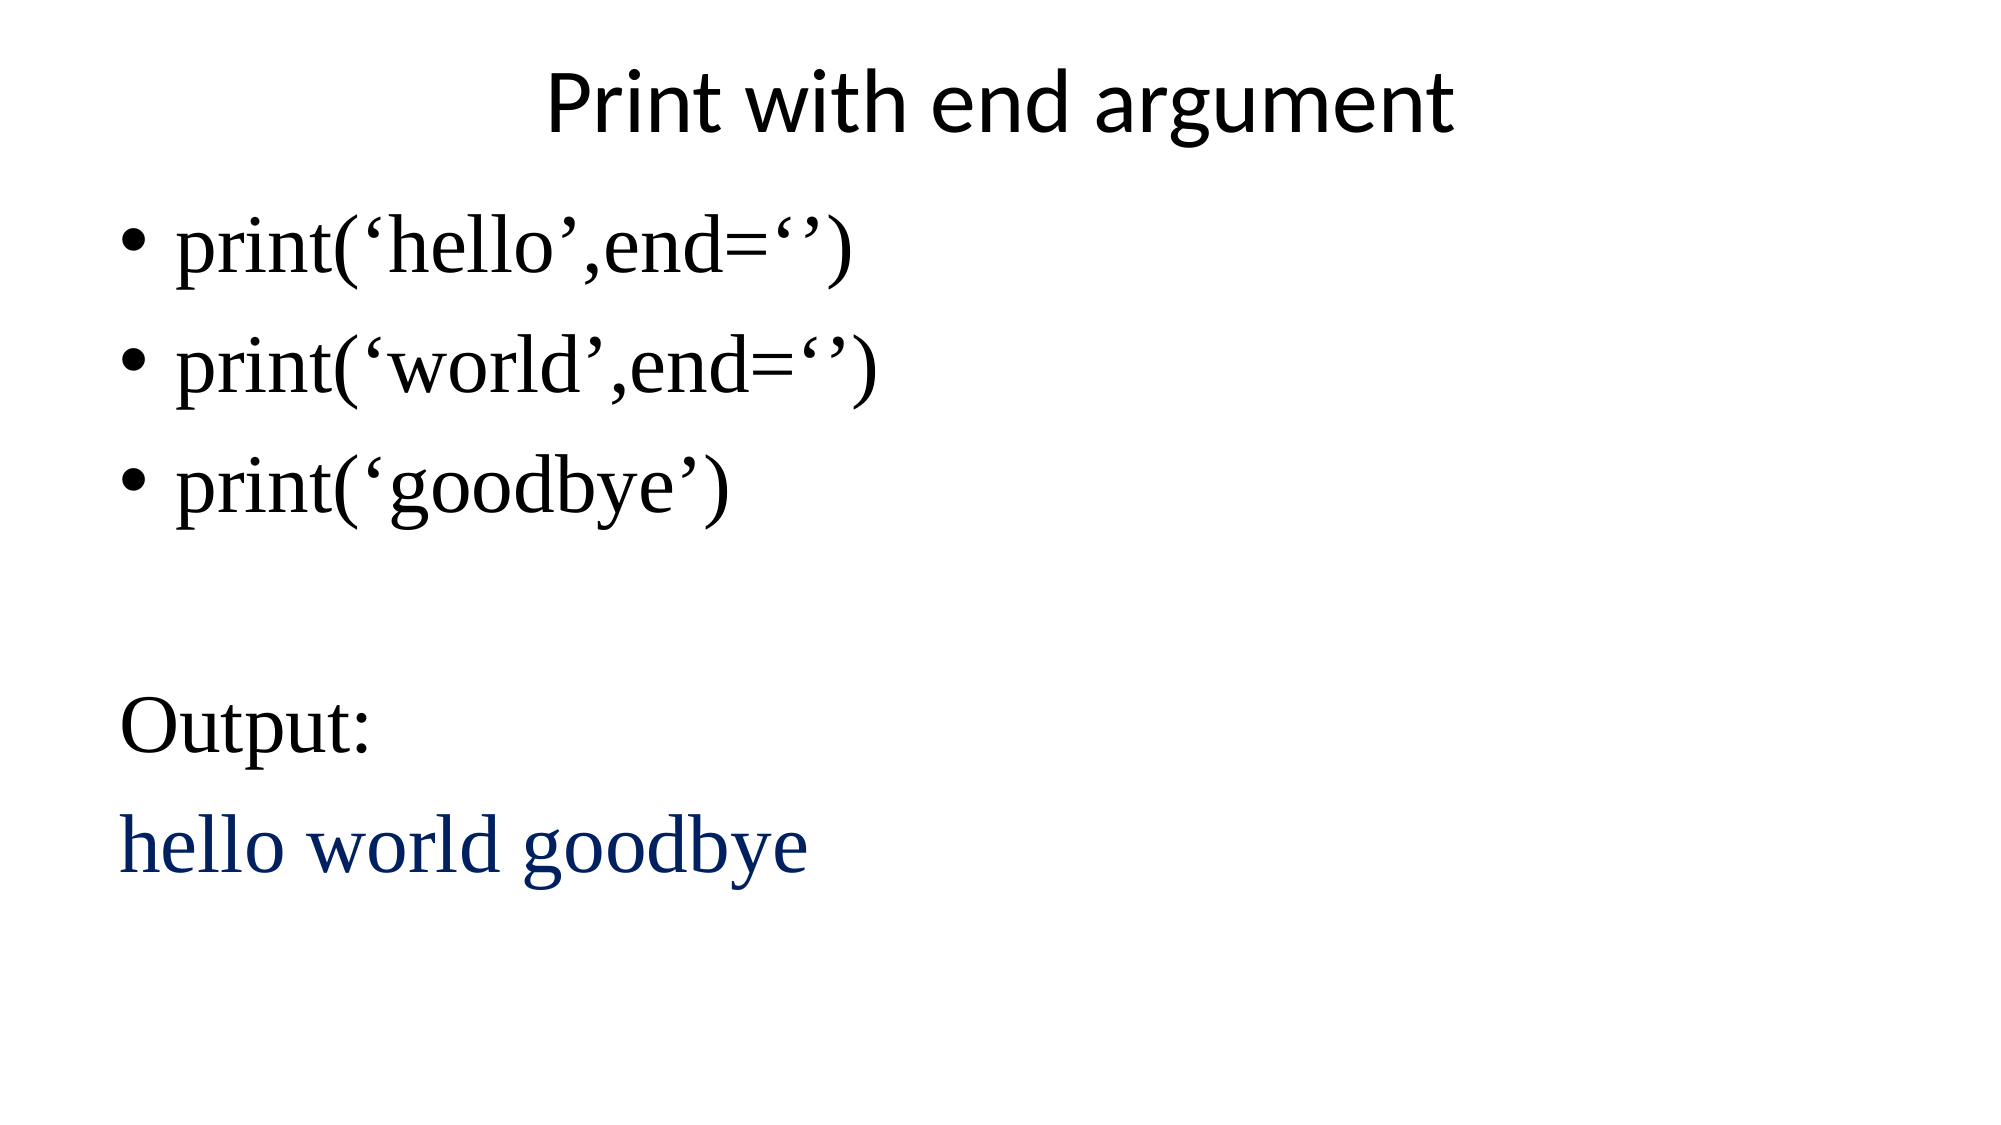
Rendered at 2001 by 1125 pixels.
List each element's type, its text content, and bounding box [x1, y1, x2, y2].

text_box print(‘hello’,end=‘’) print(‘world’,end=‘’) print(‘goodbye’) Output: hello world goodbye [117, 166, 1147, 1010]
title Print with end argument [297, 0, 1703, 190]
